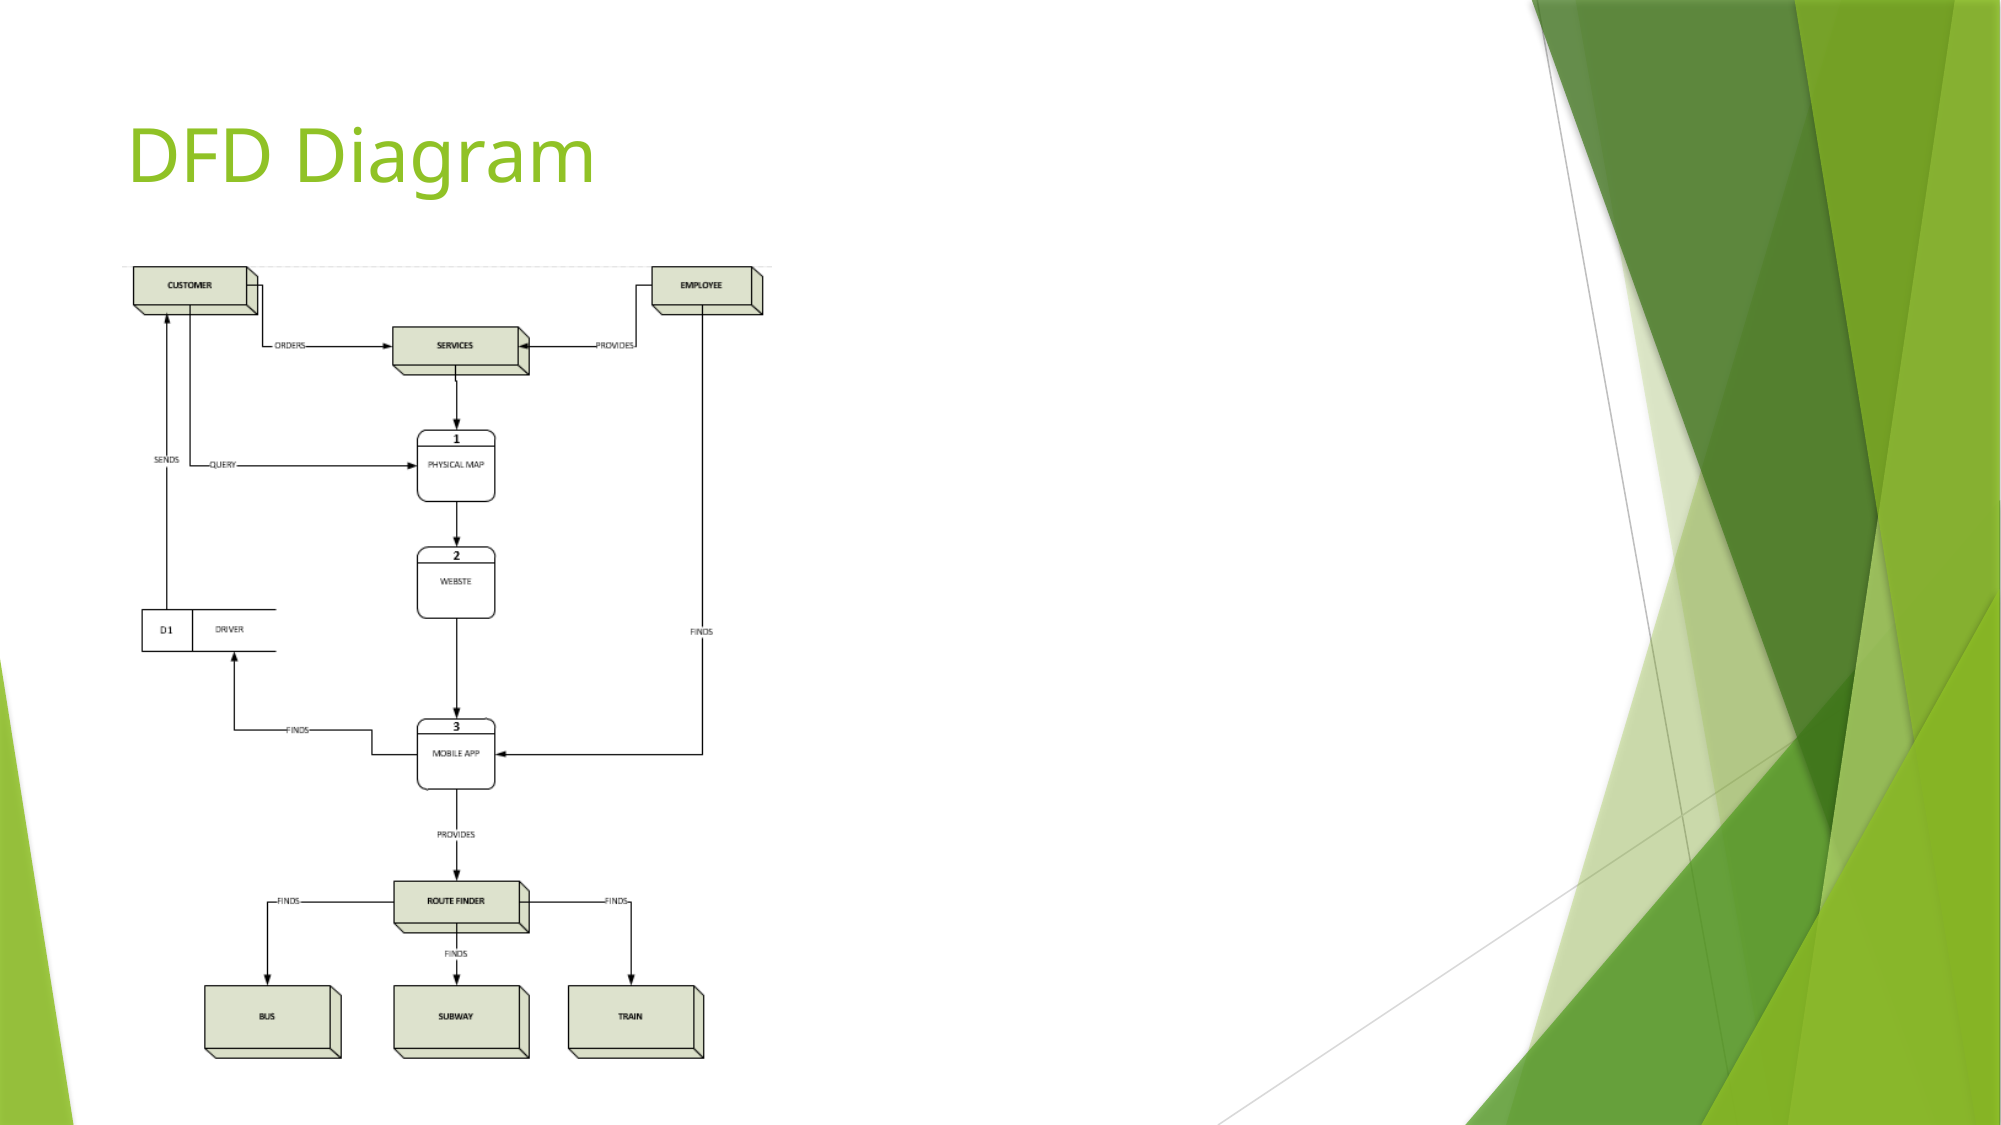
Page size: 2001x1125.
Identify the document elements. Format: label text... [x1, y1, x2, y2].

title DFD Diagram [111, 99, 1522, 317]
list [122, 265, 773, 1070]
